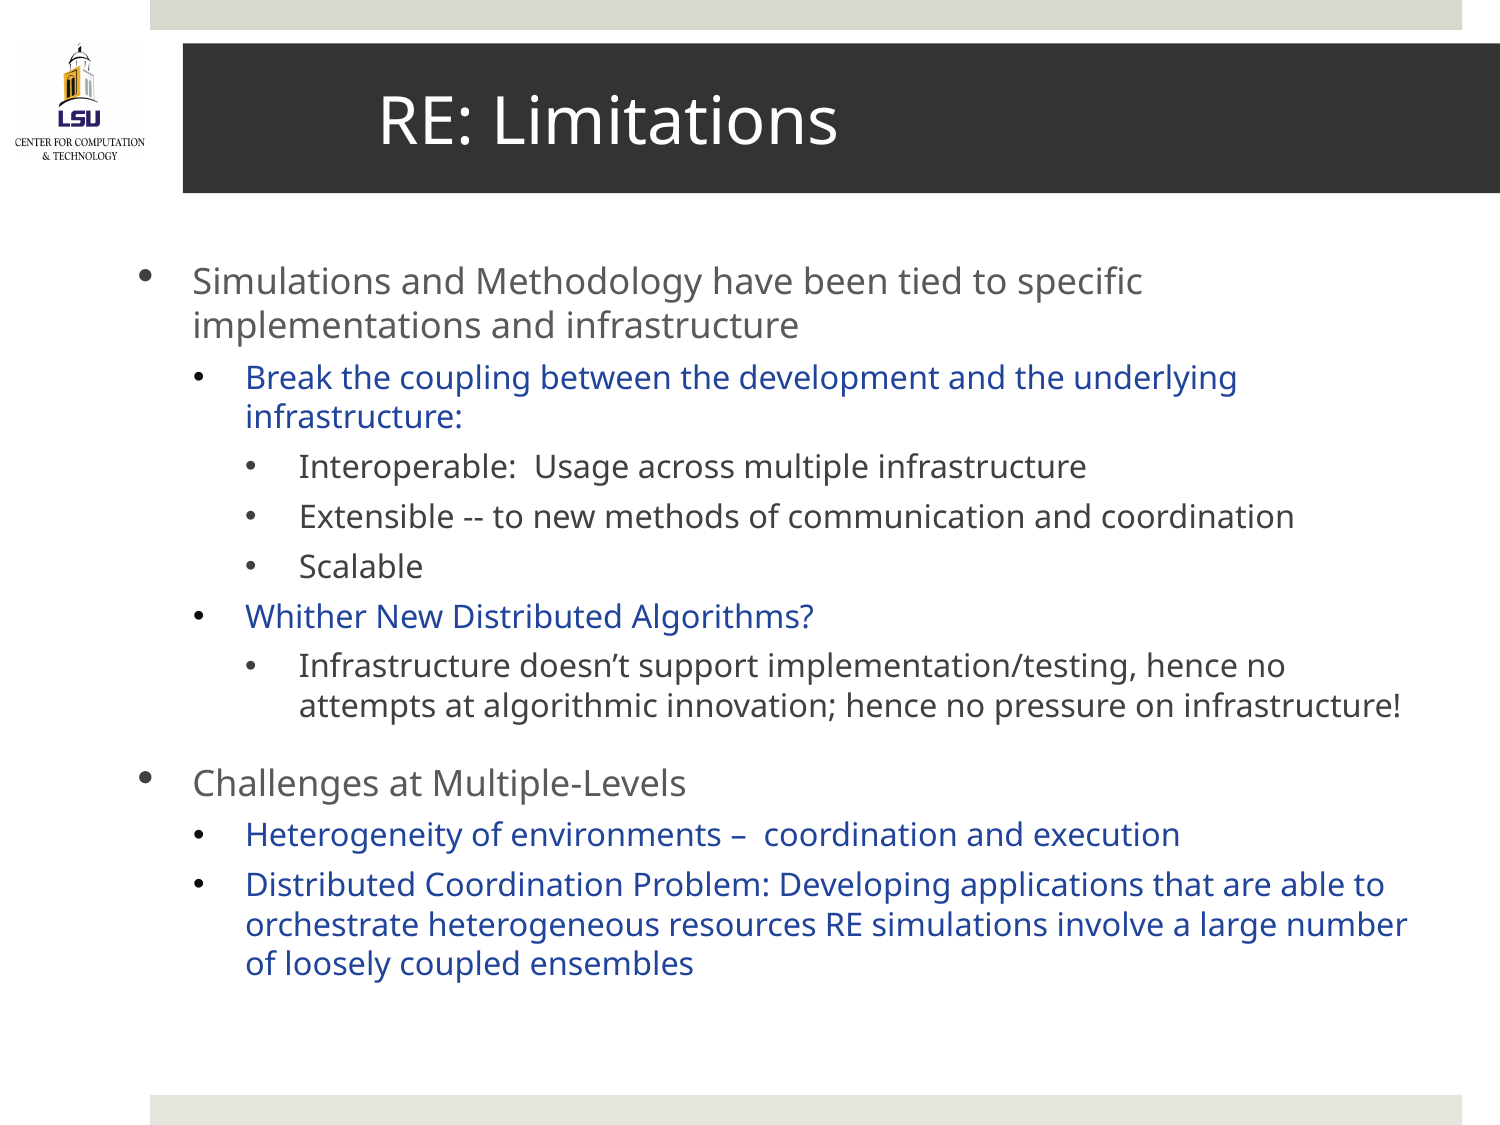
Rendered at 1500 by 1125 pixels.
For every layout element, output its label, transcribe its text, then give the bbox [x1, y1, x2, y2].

list Simulations and Methodology have been tied to specific implementations and infrastructure Break the coupling between the development and the underlying infrastructure: Interoperable: Usage across multiple infrastructure Extensible -- to new methods of communication and coordination Scalable Whither New Distributed Algorithms? Infrastructure doesn’t support implementation/testing, hence no attempts at algorithmic innovation; hence no pressure on infrastructure! Challenges at Multiple-Levels Heterogeneity of environments – coordination and execution Distributed Coordination Problem: Developing applications that are able to orchestrate heterogeneous resources RE simulations involve a large number of loosely coupled ensembles [124, 250, 1432, 1007]
picture [15, 43, 145, 160]
title RE: Limitations [182, 43, 1500, 194]
